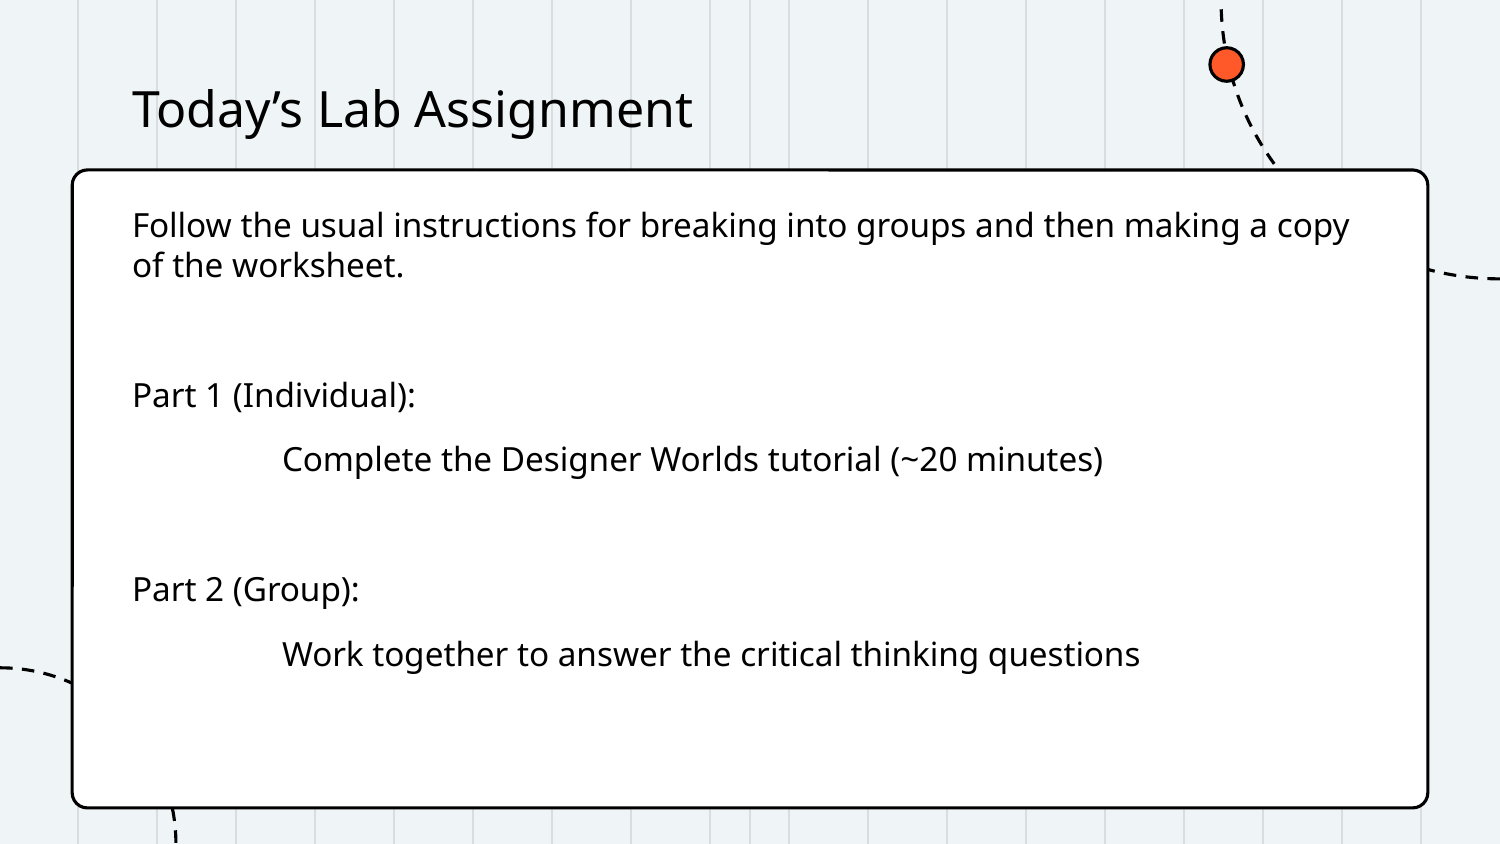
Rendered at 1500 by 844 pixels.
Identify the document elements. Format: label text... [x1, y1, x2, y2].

list Follow the usual instructions for breaking into groups and then making a copy of the worksheet. Part 1 (Individual): Complete the Designer Worlds tutorial (~20 minutes) Part 2 (Group): Work together to answer the critical thinking questions [117, 189, 1383, 750]
title Today’s Lab Assignment [117, 62, 1383, 157]
